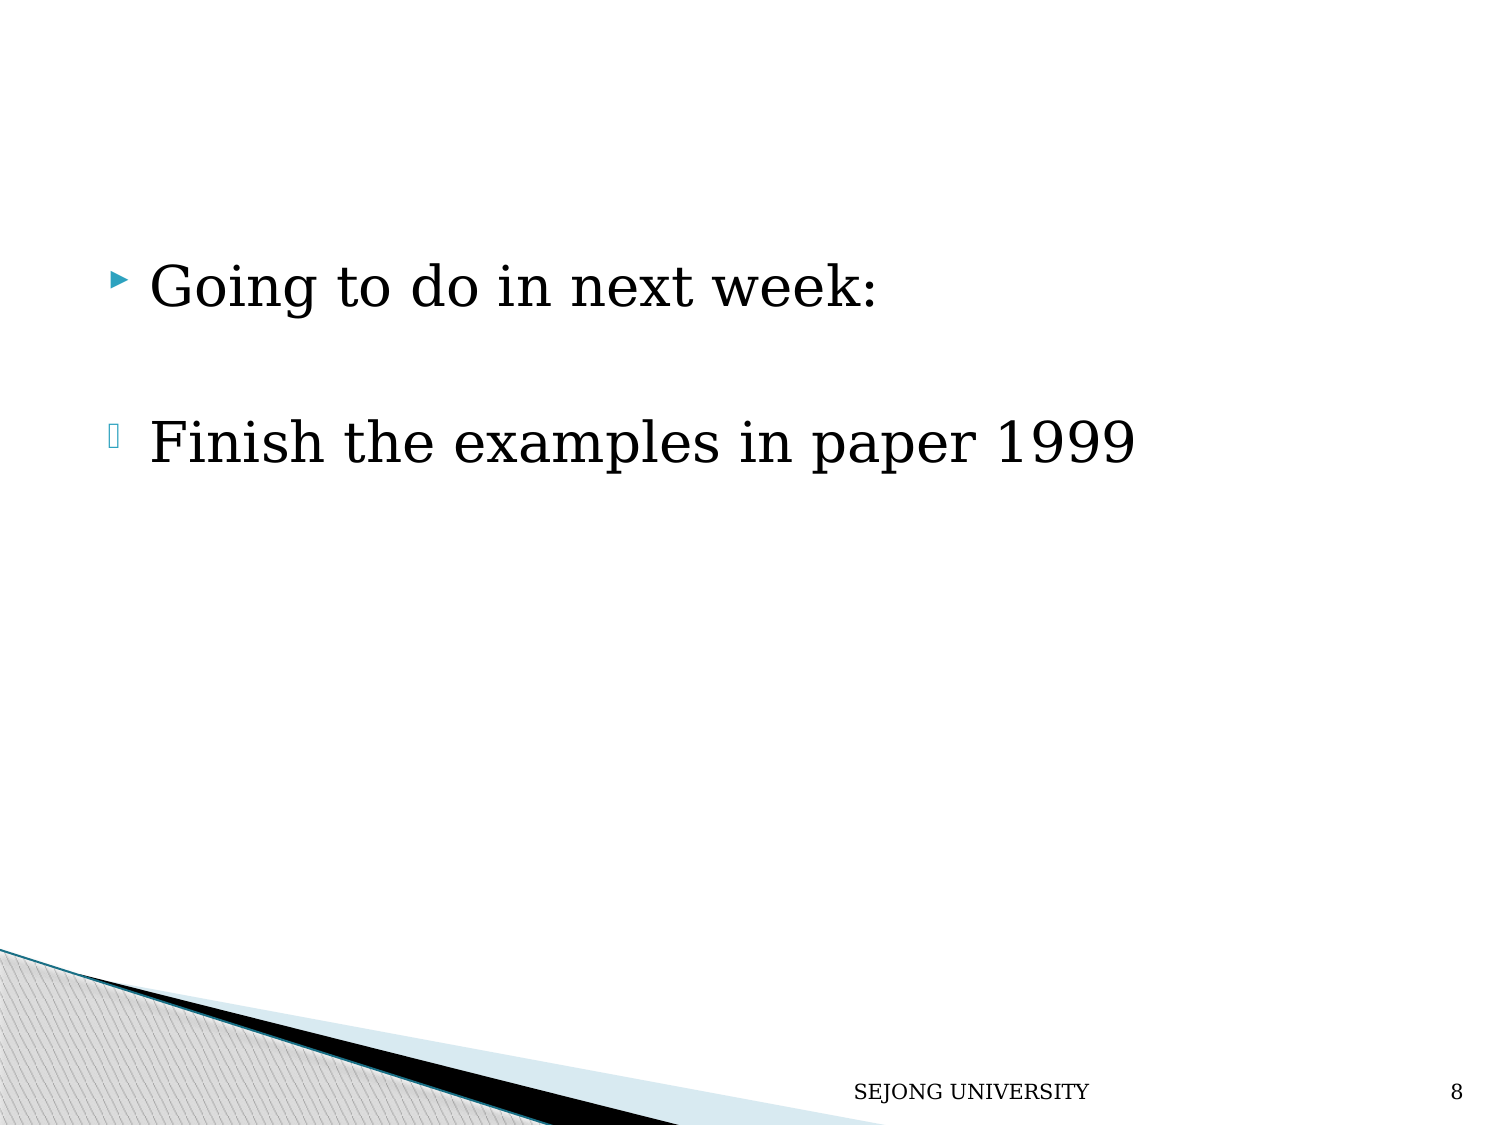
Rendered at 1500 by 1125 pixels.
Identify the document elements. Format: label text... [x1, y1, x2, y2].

list Going to do in next week: Finish the examples in paper 1999 [75, 243, 1425, 986]
slide_number 8 [1418, 1051, 1479, 1112]
footer SEJONG UNIVERSITY [718, 1051, 1105, 1112]
